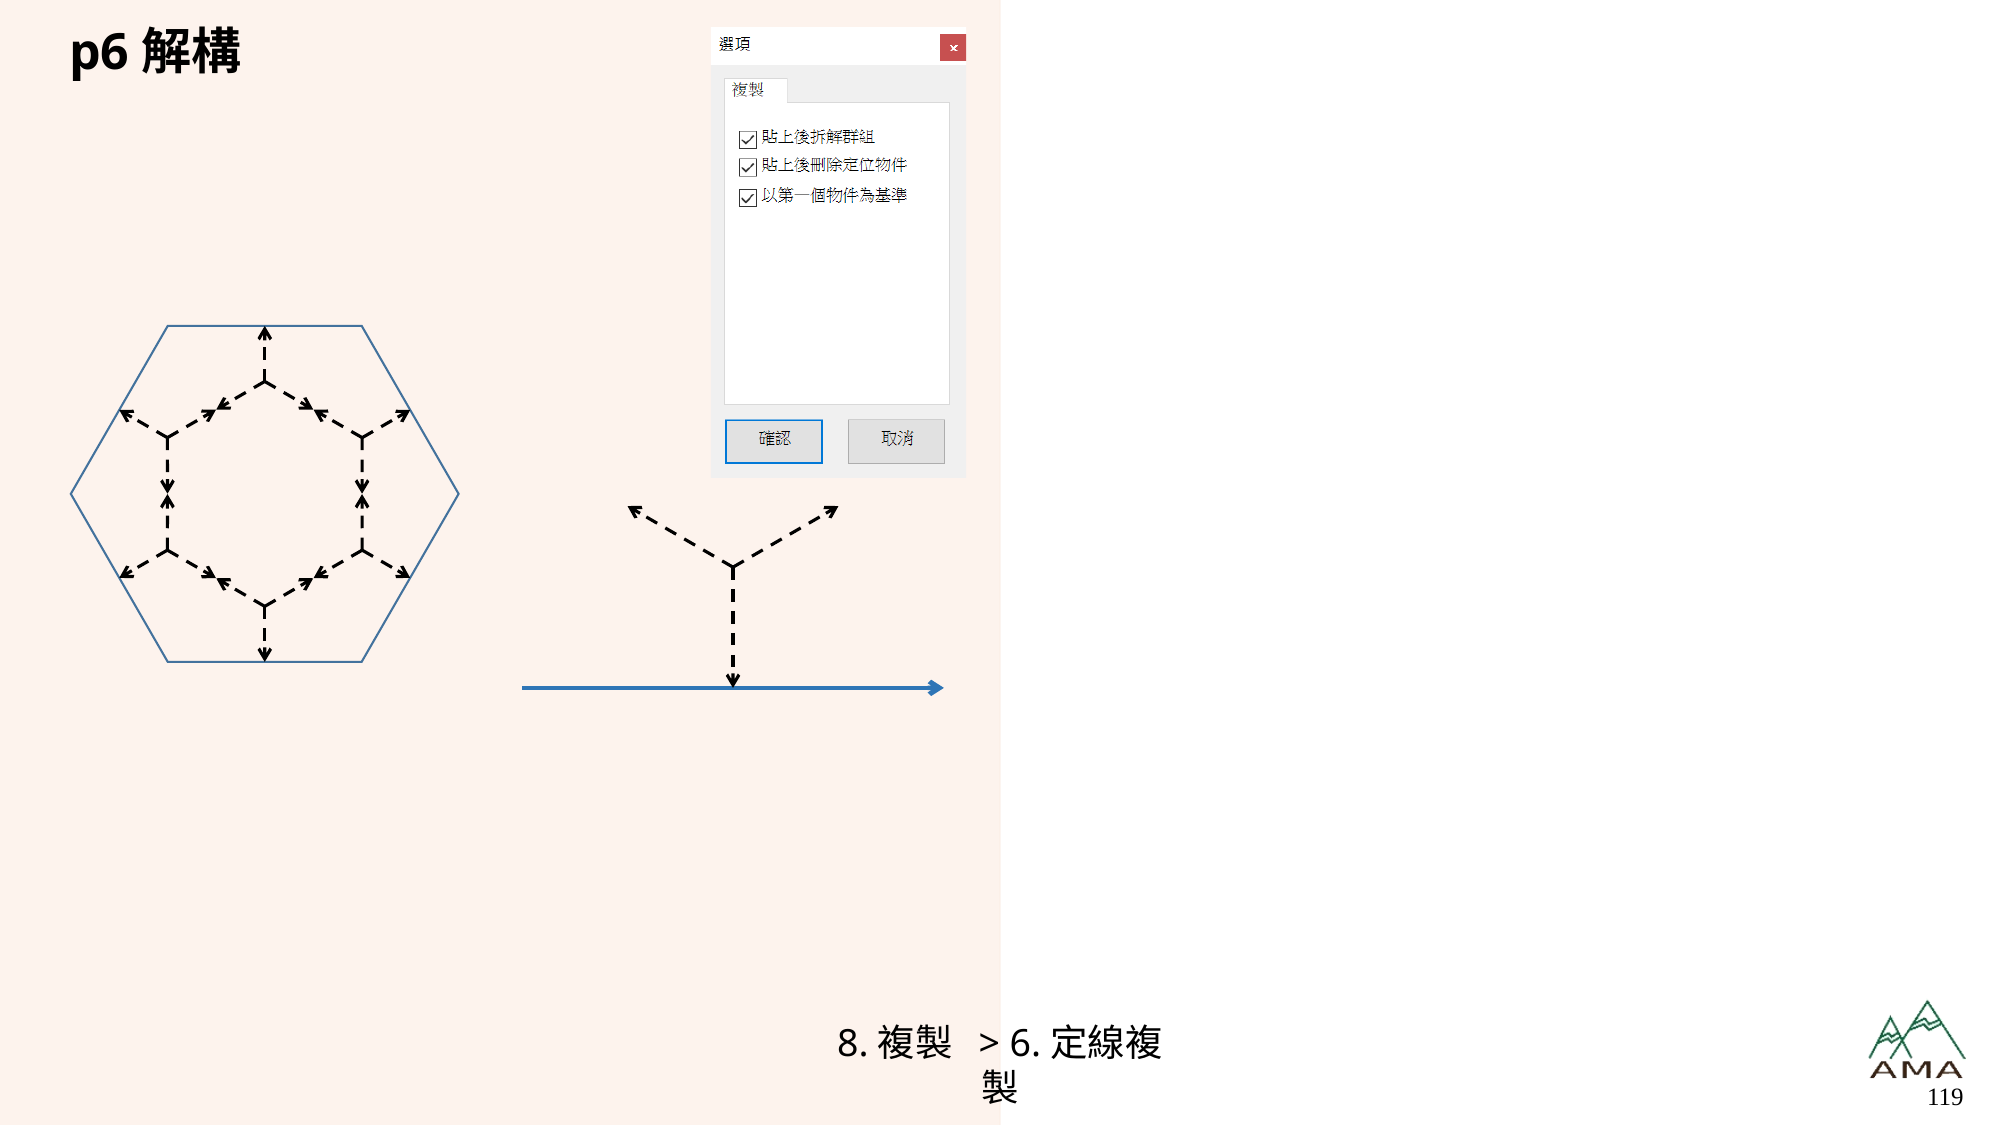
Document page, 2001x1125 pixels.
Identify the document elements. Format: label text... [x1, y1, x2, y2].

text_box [337, 508, 387, 537]
text_box 8.複製 > 6.定線複製 [799, 1030, 1201, 1099]
title p6解構 [54, 20, 947, 87]
text_box 119 [1912, 1073, 1979, 1118]
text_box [167, 409, 216, 438]
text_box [265, 381, 314, 410]
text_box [313, 409, 363, 438]
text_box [167, 550, 216, 579]
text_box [627, 506, 839, 688]
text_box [313, 550, 363, 579]
picture [1857, 987, 1974, 1092]
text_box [143, 508, 192, 537]
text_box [216, 381, 265, 410]
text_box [264, 578, 314, 607]
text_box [337, 451, 387, 480]
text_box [143, 451, 192, 480]
picture [710, 27, 967, 478]
text_box [69, 324, 460, 663]
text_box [216, 578, 264, 607]
